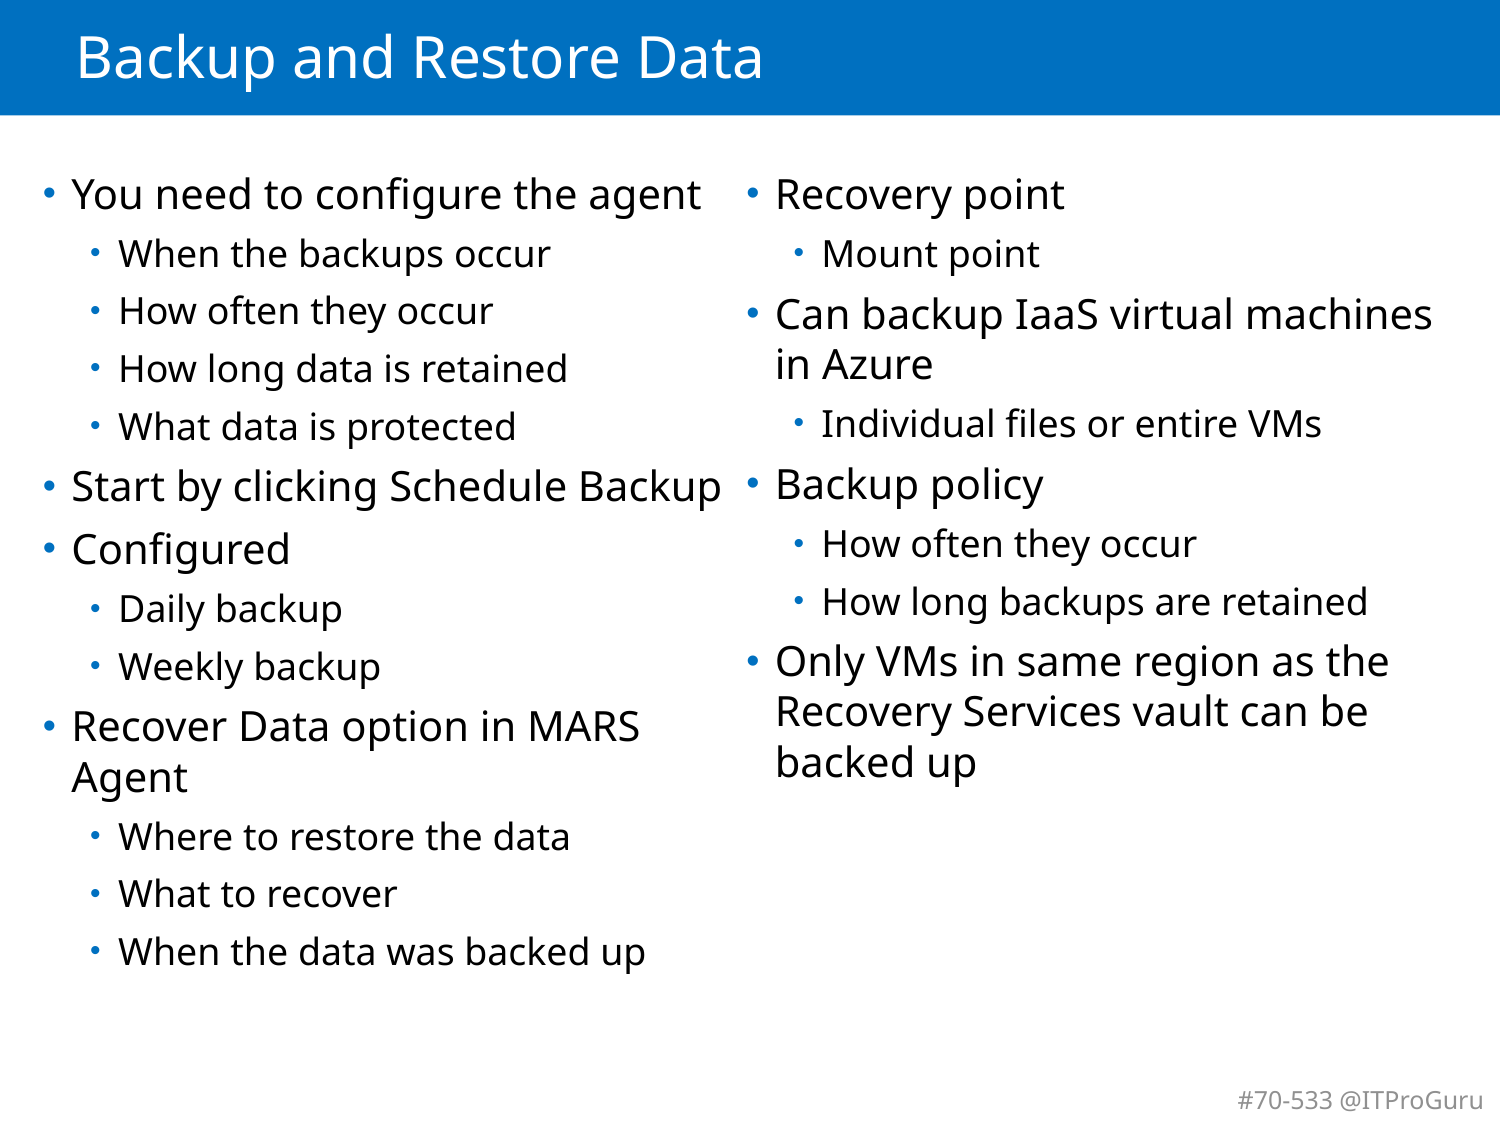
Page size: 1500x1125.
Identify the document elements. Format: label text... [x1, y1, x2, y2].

list You need to configure the agent When the backups occur How often they occur How long data is retained What data is protected Start by clicking Schedule Backup Configured Daily backup Weekly backup Recover Data option in MARS Agent Where to restore the data What to recover When the data was backed up Recovery point Mount point Can backup IaaS virtual machines in Azure Individual files or entire VMs Backup policy How often they occur How long backups are retained Only VMs in same region as the Recovery Services vault can be backed up [42, 167, 1450, 1013]
title Backup and Restore Data [75, 0, 1351, 122]
